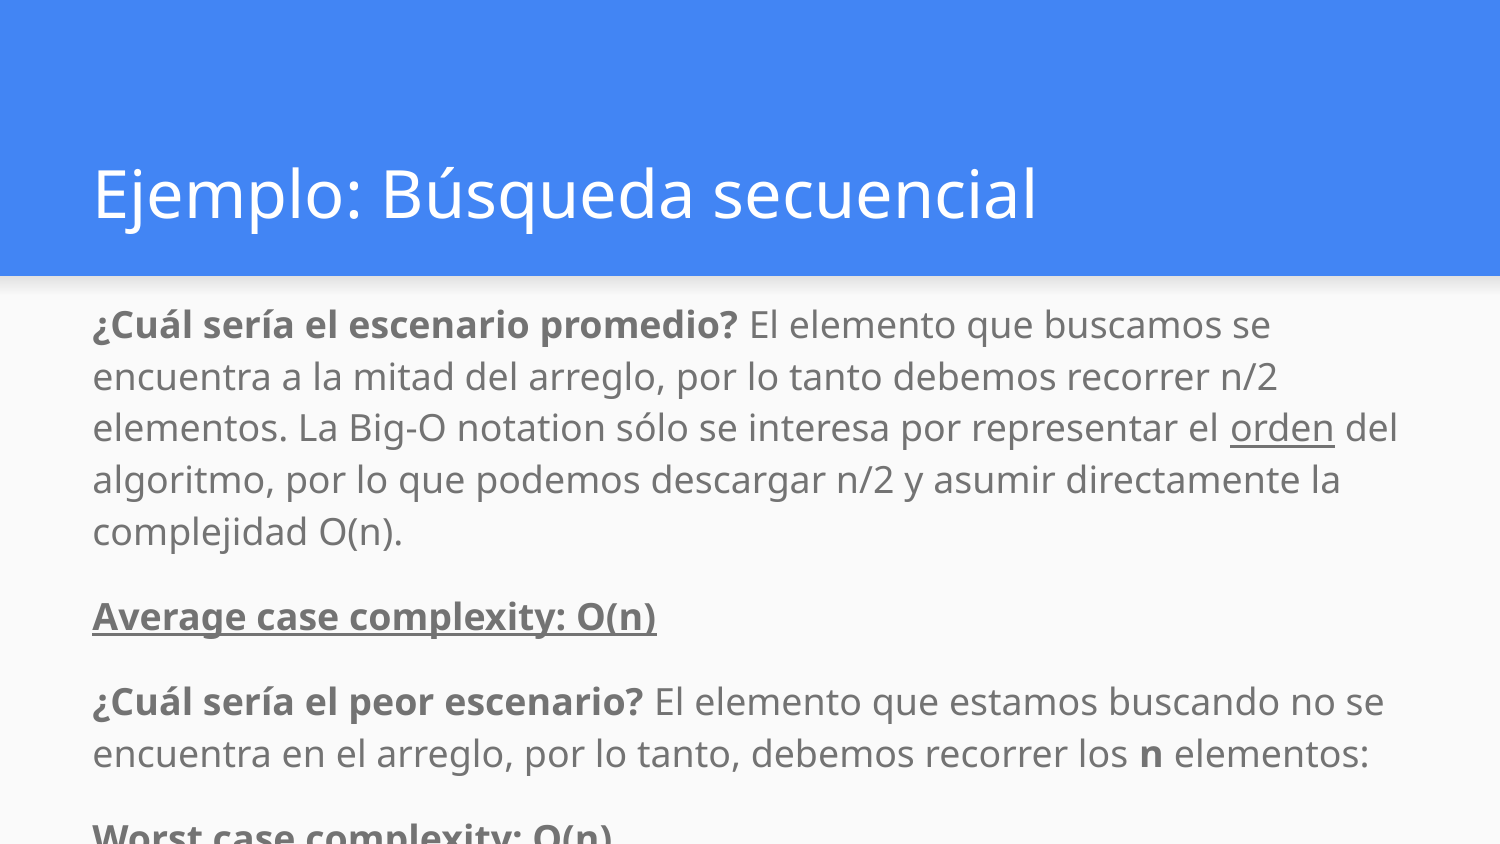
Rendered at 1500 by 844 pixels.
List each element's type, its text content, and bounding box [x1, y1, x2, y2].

title Ejemplo: Búsqueda secuencial [77, 121, 1427, 248]
list ¿Cuál sería el escenario promedio? El elemento que buscamos se encuentra a la mitad del arreglo, por lo tanto debemos recorrer n/2 elementos. La Big-O notation sólo se interesa por representar el orden del algoritmo, por lo que podemos descargar n/2 y asumir directamente la complejidad O(n). Average case complexity: O(n) ¿Cuál sería el peor escenario? El elemento que estamos buscando no se encuentra en el arreglo, por lo tanto, debemos recorrer los n elementos: Worst case complexity: O(n) [77, 279, 1427, 844]
